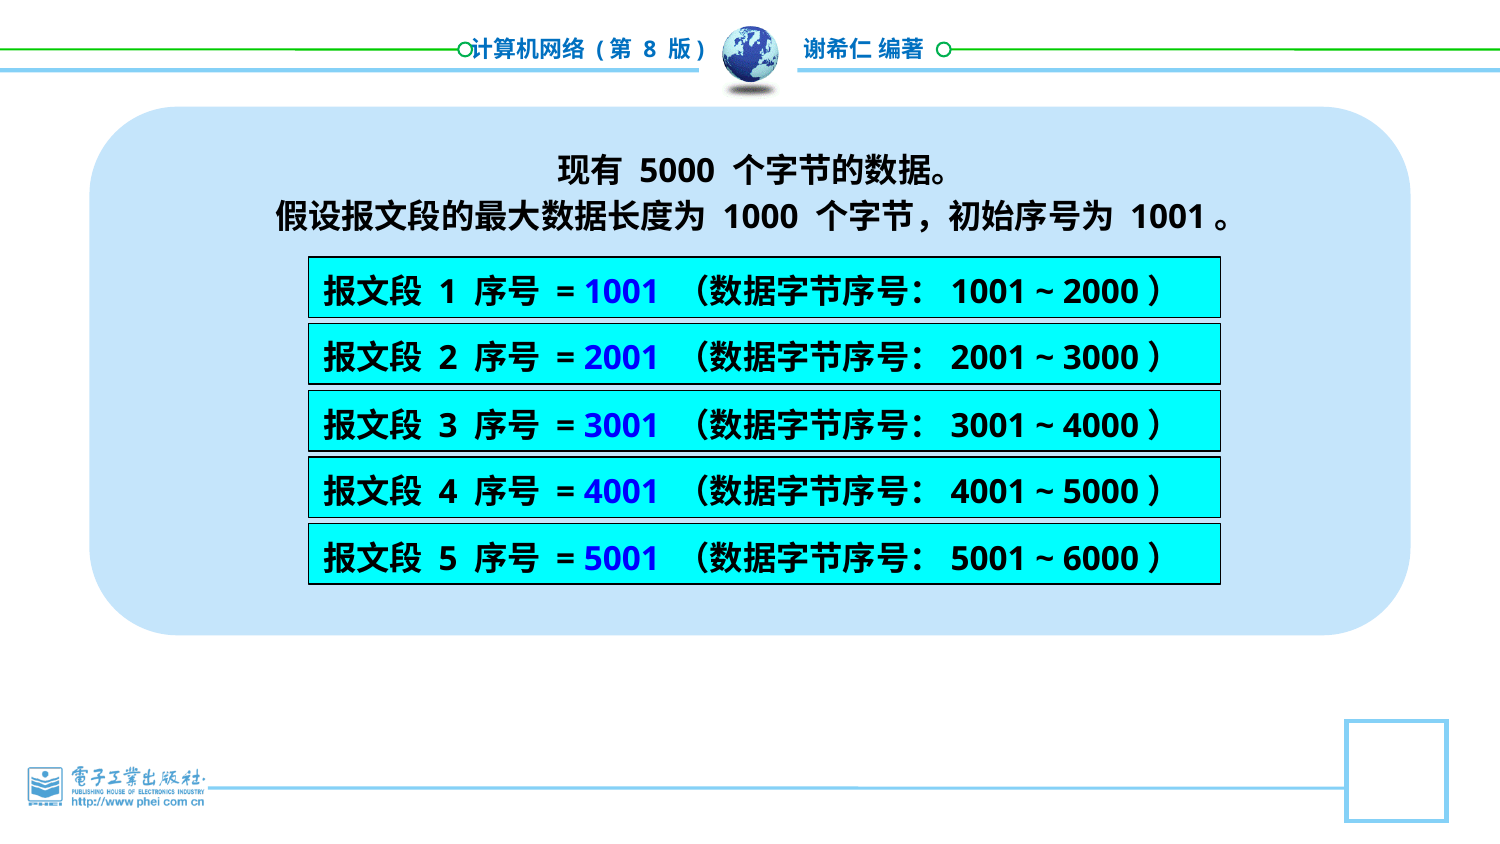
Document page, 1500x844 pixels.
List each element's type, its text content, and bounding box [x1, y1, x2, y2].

picture [720, 24, 780, 100]
text_box 报文段 4 序号 = 4001 （数据字节序号：4001 ~ 5000） [308, 457, 1221, 518]
text_box 现有 5000 个字节的数据。 假设报文段的最大数据长度为 1000 个字节，初始序号为 1001。 [232, 136, 1290, 243]
text_box 报文段 2 序号 = 2001 （数据字节序号：2001 ~ 3000） [308, 323, 1221, 385]
text_box [87, 104, 1413, 638]
text_box 报文段 5 序号 = 5001 （数据字节序号：5001 ~ 6000） [308, 523, 1221, 585]
picture [23, 764, 208, 809]
text_box 报文段 3 序号 = 3001 （数据字节序号：3001 ~ 4000） [308, 390, 1221, 452]
text_box 报文段 1 序号 = 1001 （数据字节序号：1001 ~ 2000） [308, 256, 1221, 318]
